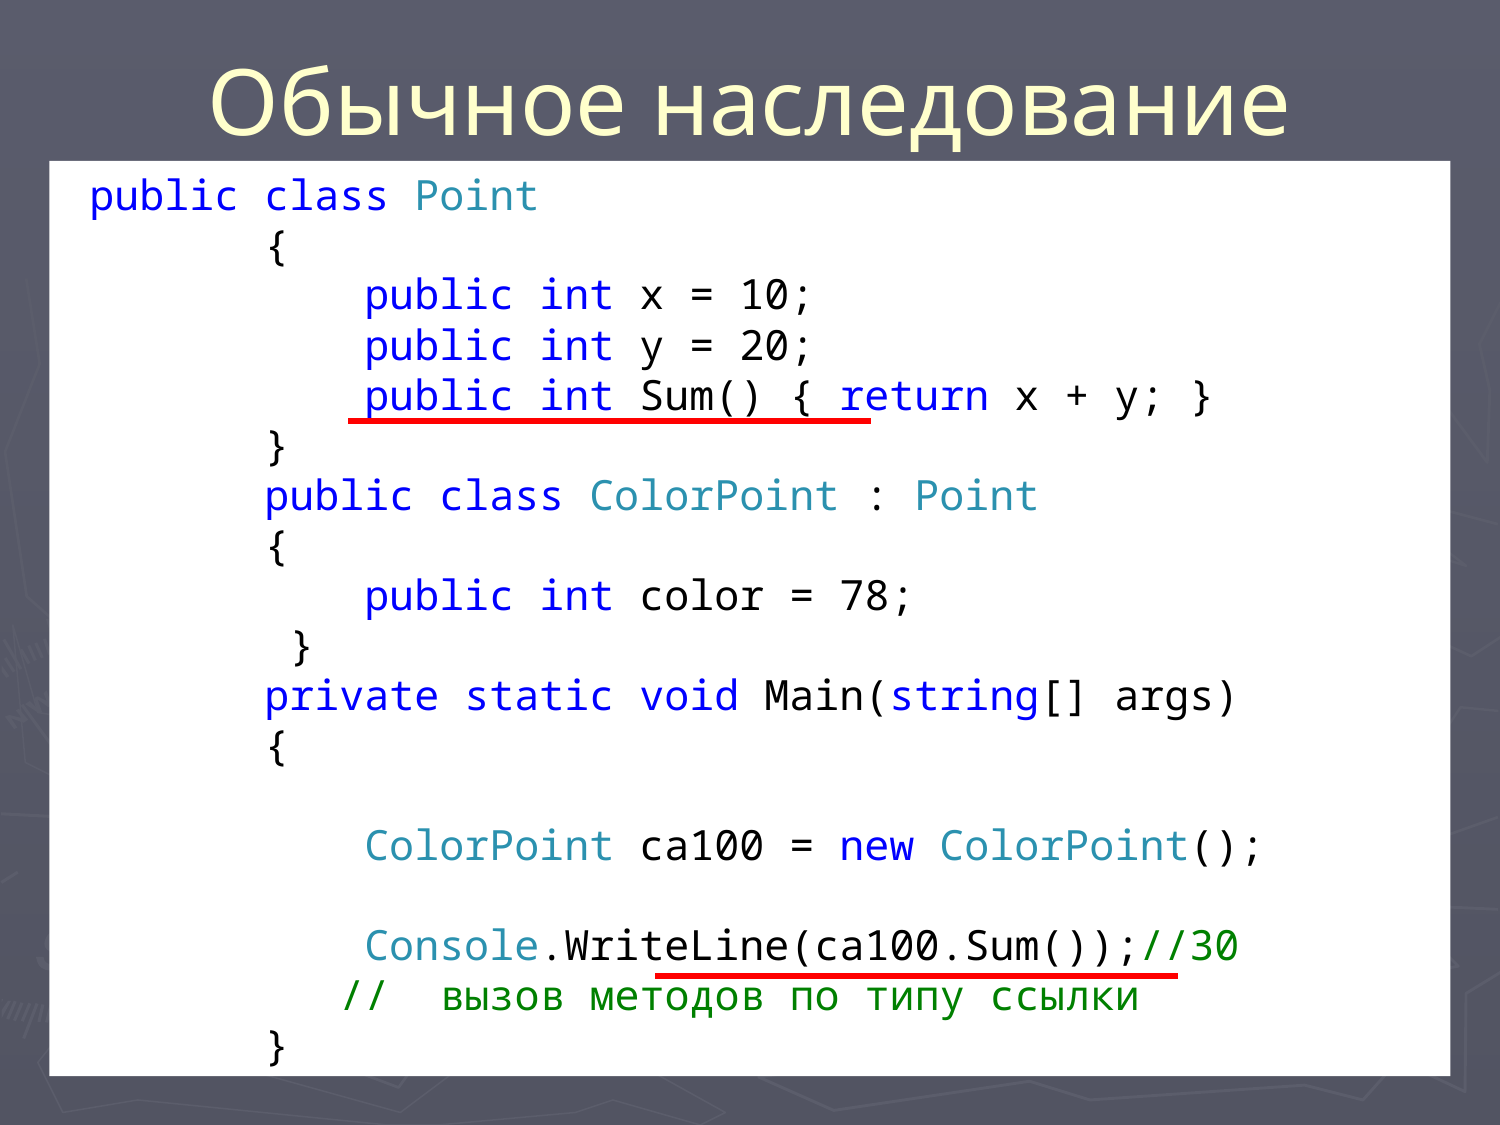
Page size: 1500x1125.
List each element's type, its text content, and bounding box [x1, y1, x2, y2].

title Обычное наследование [49, 37, 1451, 160]
text_box public class Point { public int x = 10; public int y = 20; public int Sum() { return x + y; } } public class ColorPoint : Point { public int color = 78; } private static void Main(string[] args) { ColorPoint ca100 = new ColorPoint(); Console.WriteLine(ca100.Sum());//30 // вызов методов по типу ссылки } [49, 160, 1451, 1077]
